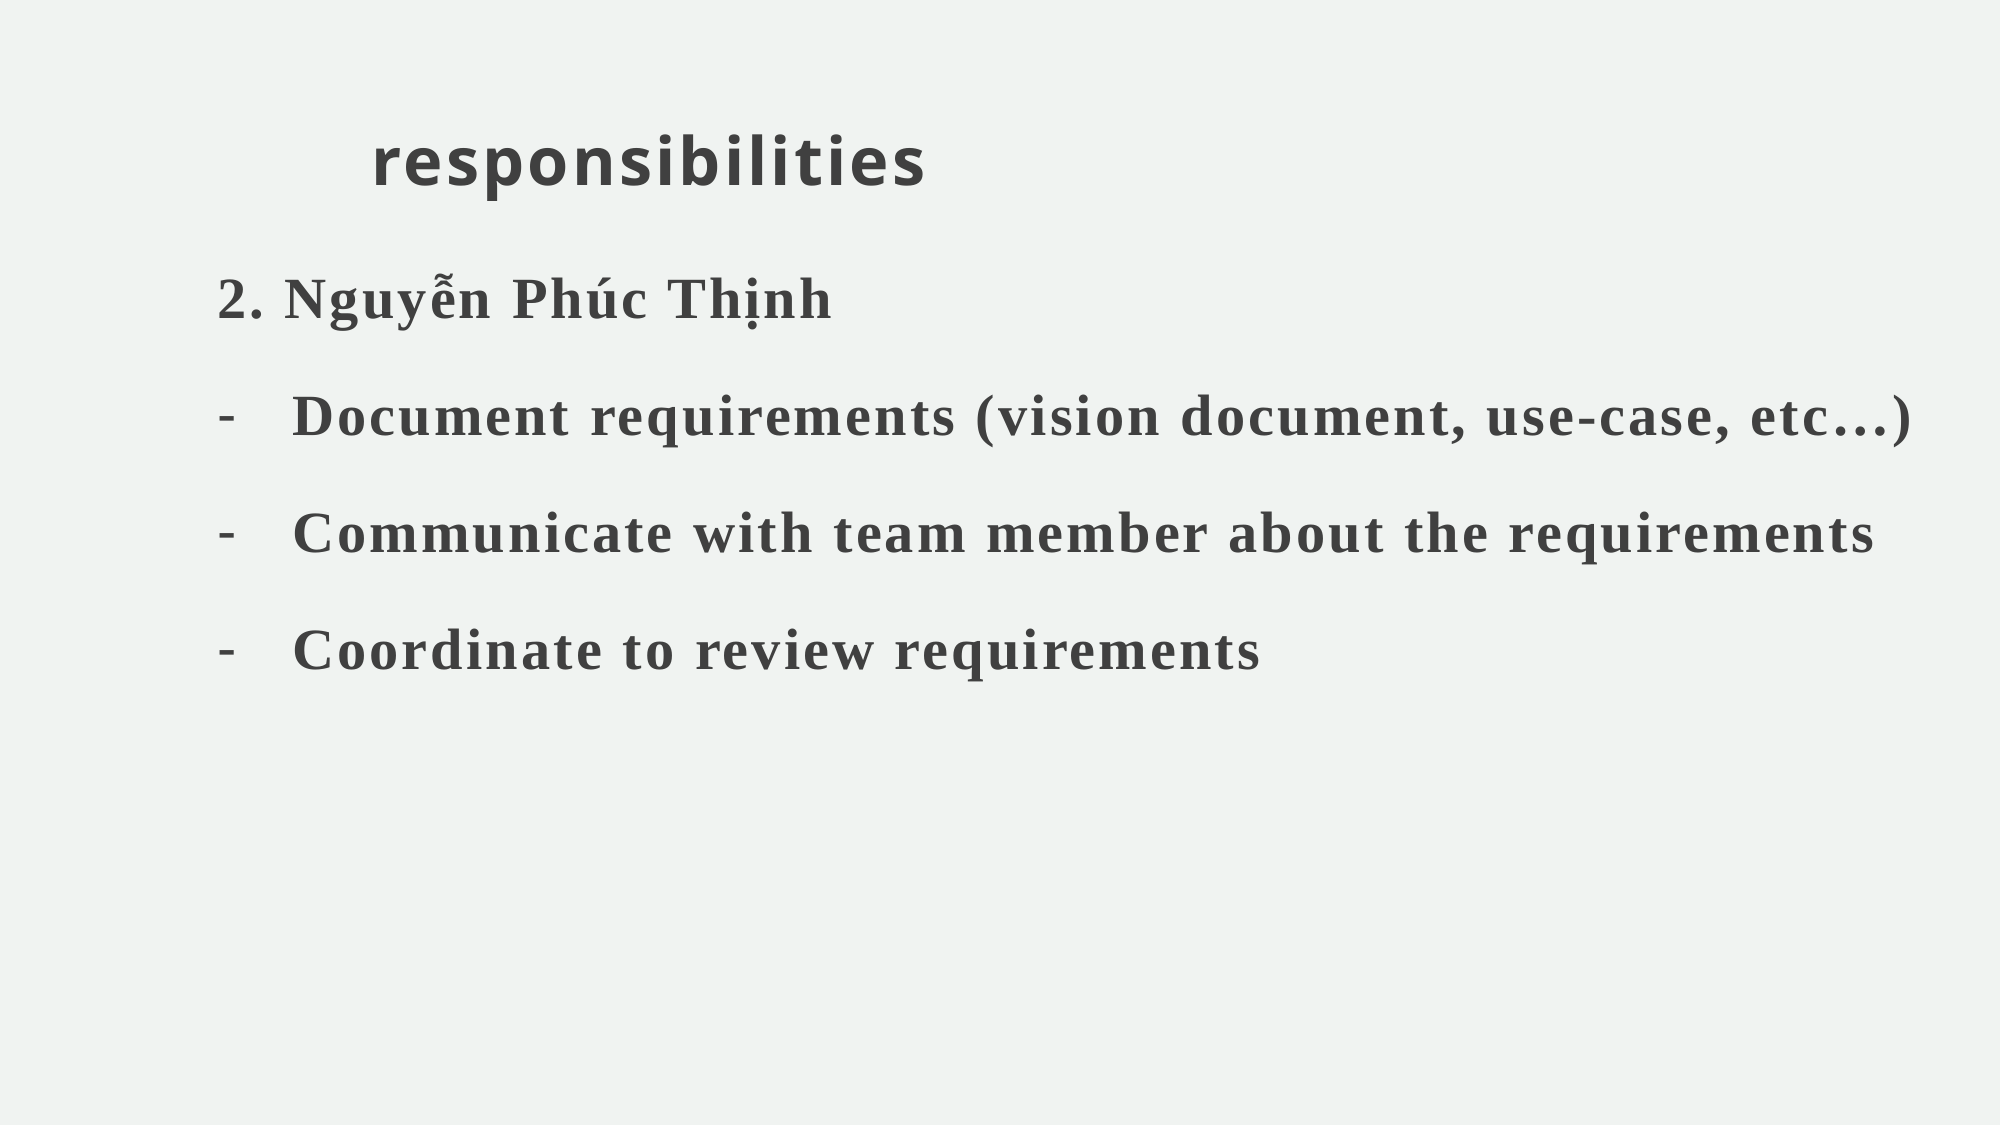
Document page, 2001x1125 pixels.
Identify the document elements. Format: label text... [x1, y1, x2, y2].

title responsibilities [353, 79, 1017, 213]
list 2. Nguyễn Phúc Thịnh Document requirements (vision document, use-case, etc…) Communicate with team member about the requirements Coordinate to review requirements [199, 213, 1981, 955]
